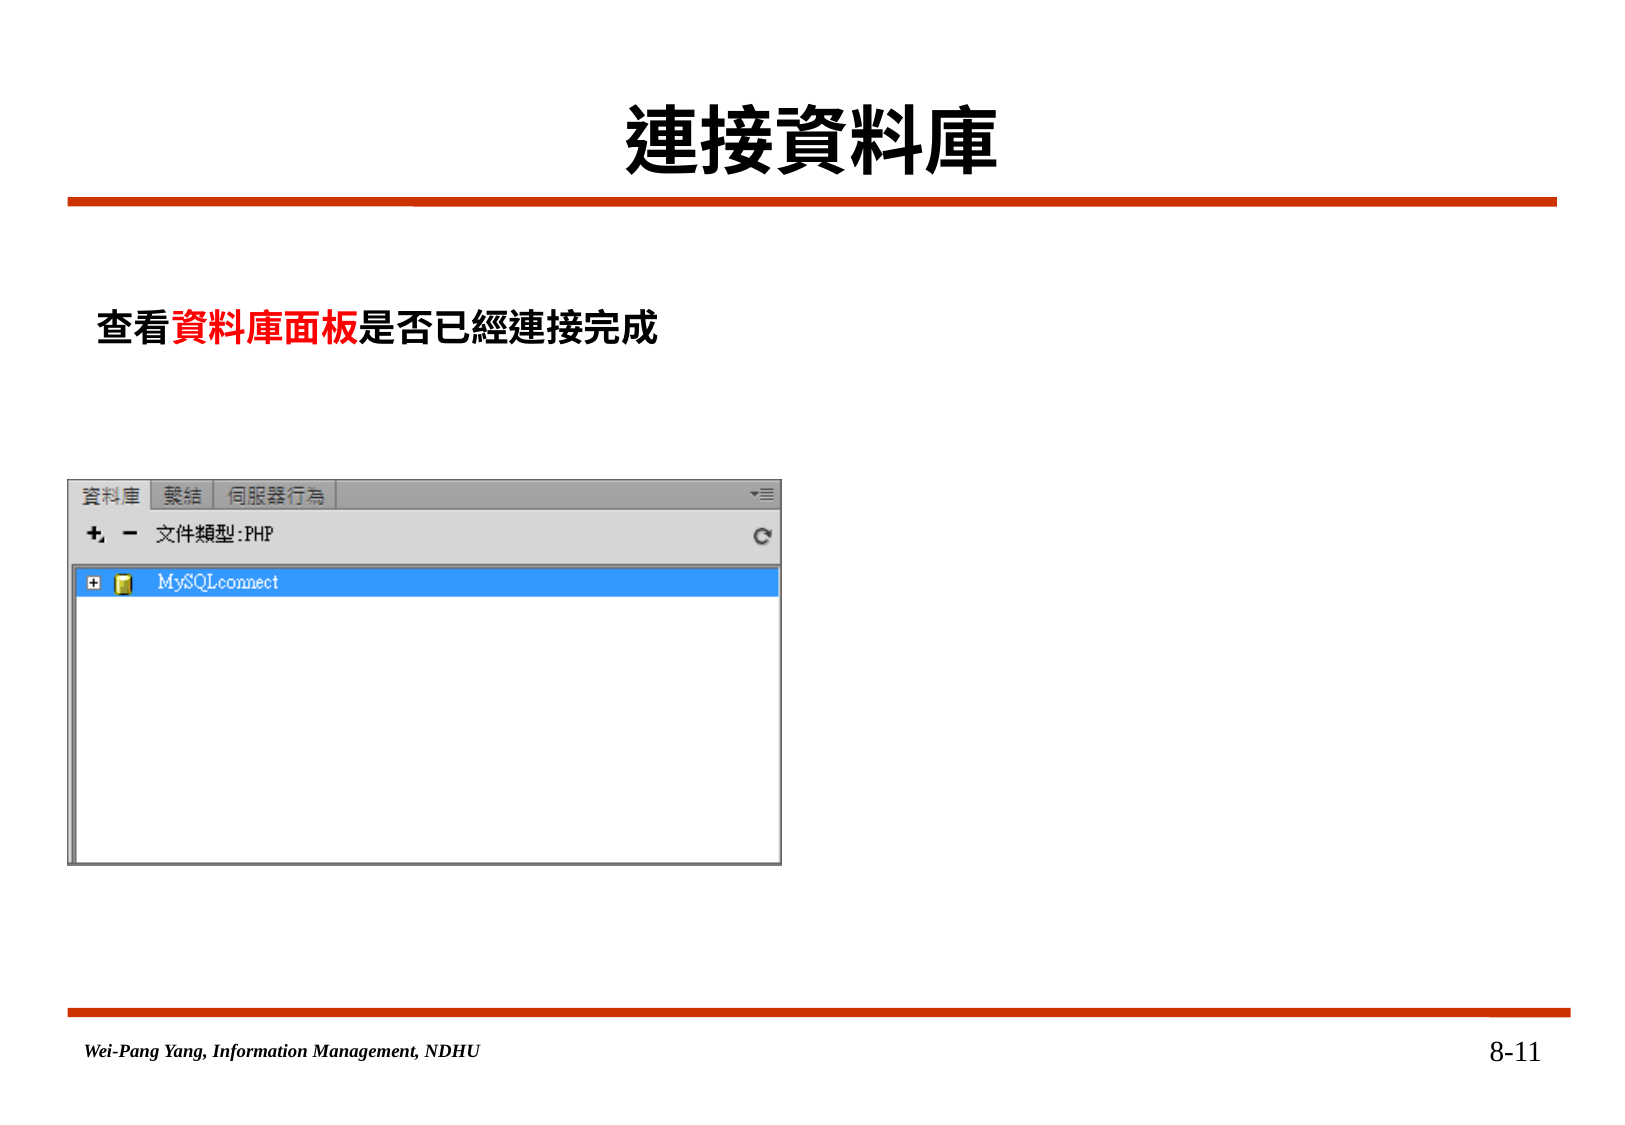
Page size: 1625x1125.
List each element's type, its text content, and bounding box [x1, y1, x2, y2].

list 查看資料庫面板是否已經連接完成 [81, 251, 800, 357]
slide_number 8-11 [1218, 1025, 1557, 1100]
title 連接資料庫 [81, 45, 1544, 233]
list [67, 479, 782, 866]
